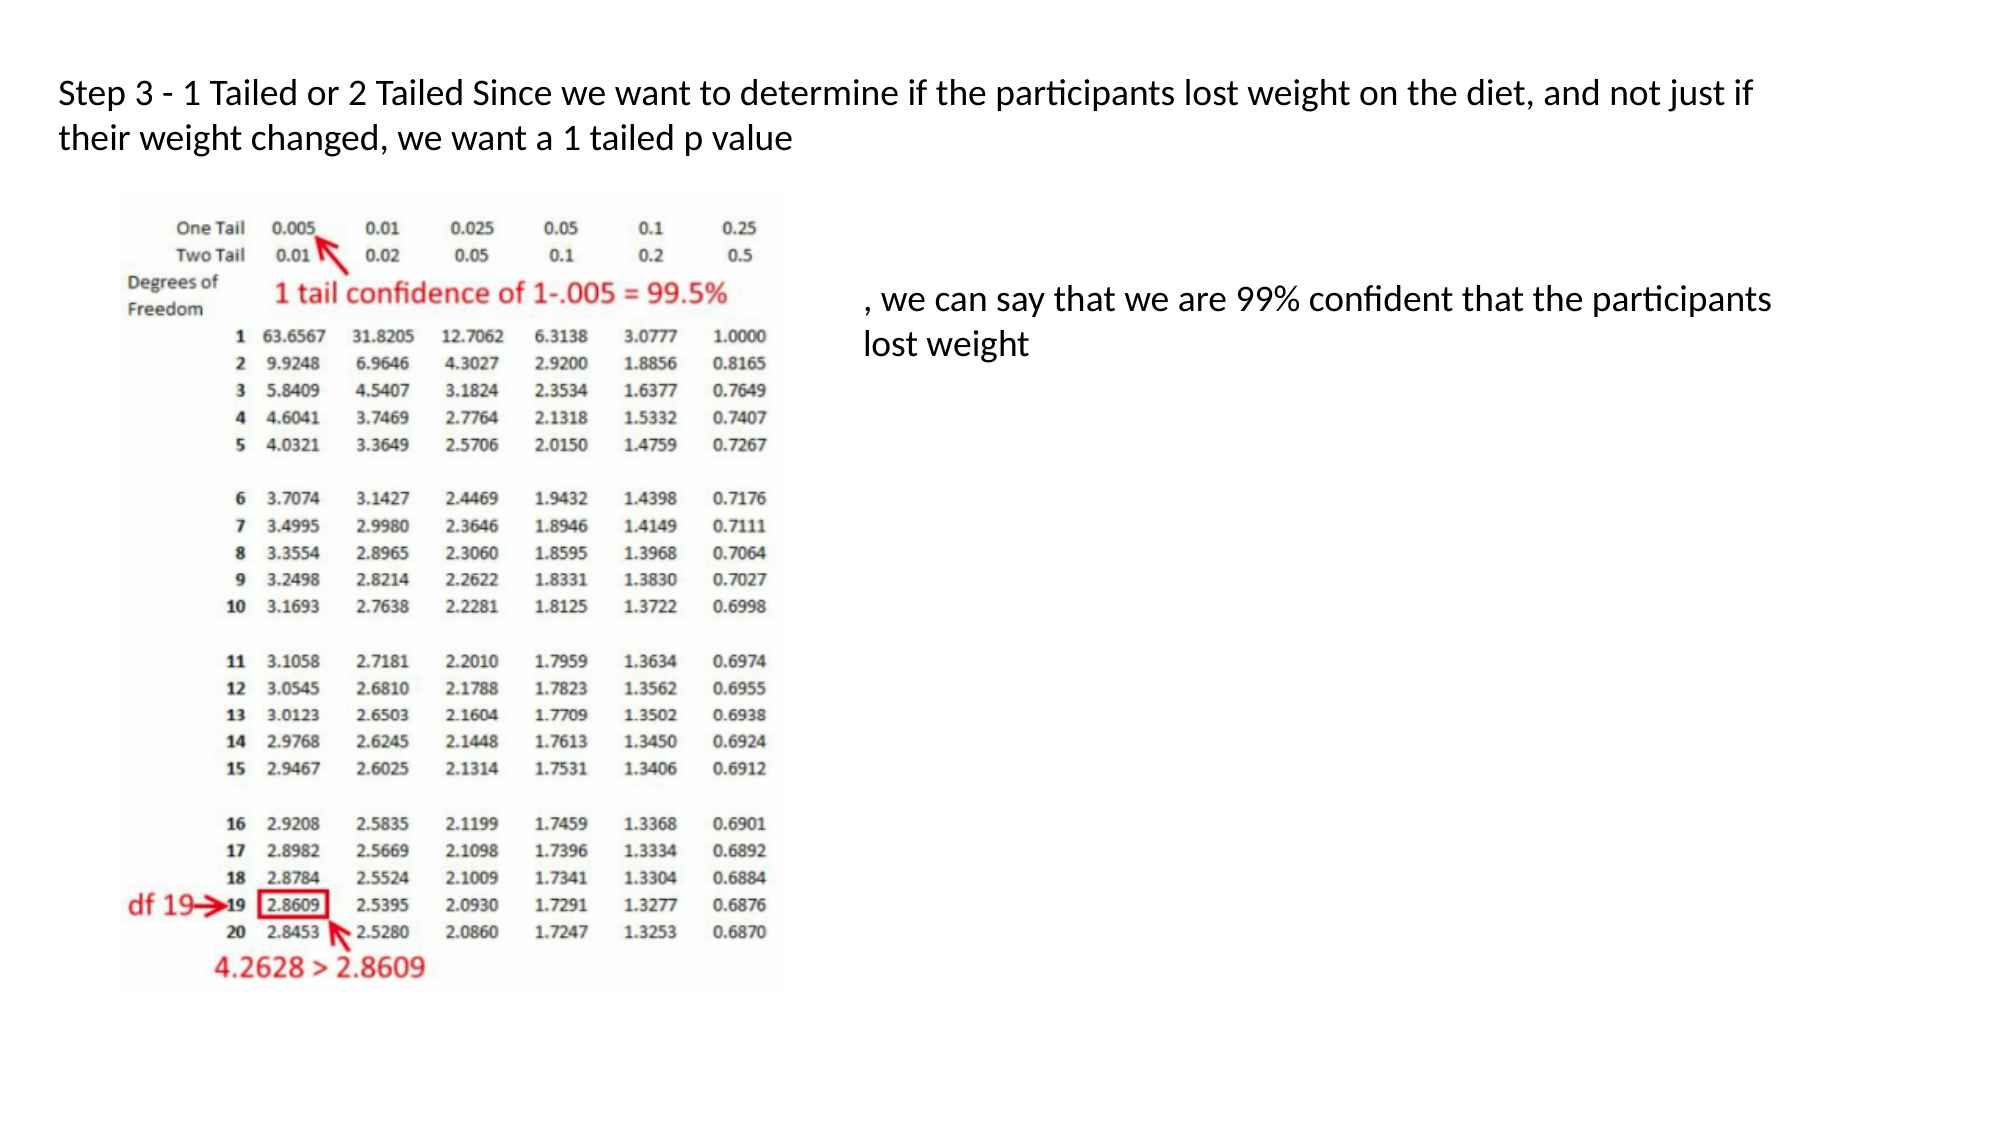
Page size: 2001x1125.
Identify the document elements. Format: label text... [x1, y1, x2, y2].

text_box Step 3 - 1 Tailed or 2 Tailed Since we want to determine if the participants lost weight on the diet, and not just if their weight changed, we want a 1 tailed p value [43, 61, 1834, 166]
text_box , we can say that we are 99% confident that the participants lost weight [849, 266, 1849, 372]
picture [82, 184, 849, 996]
